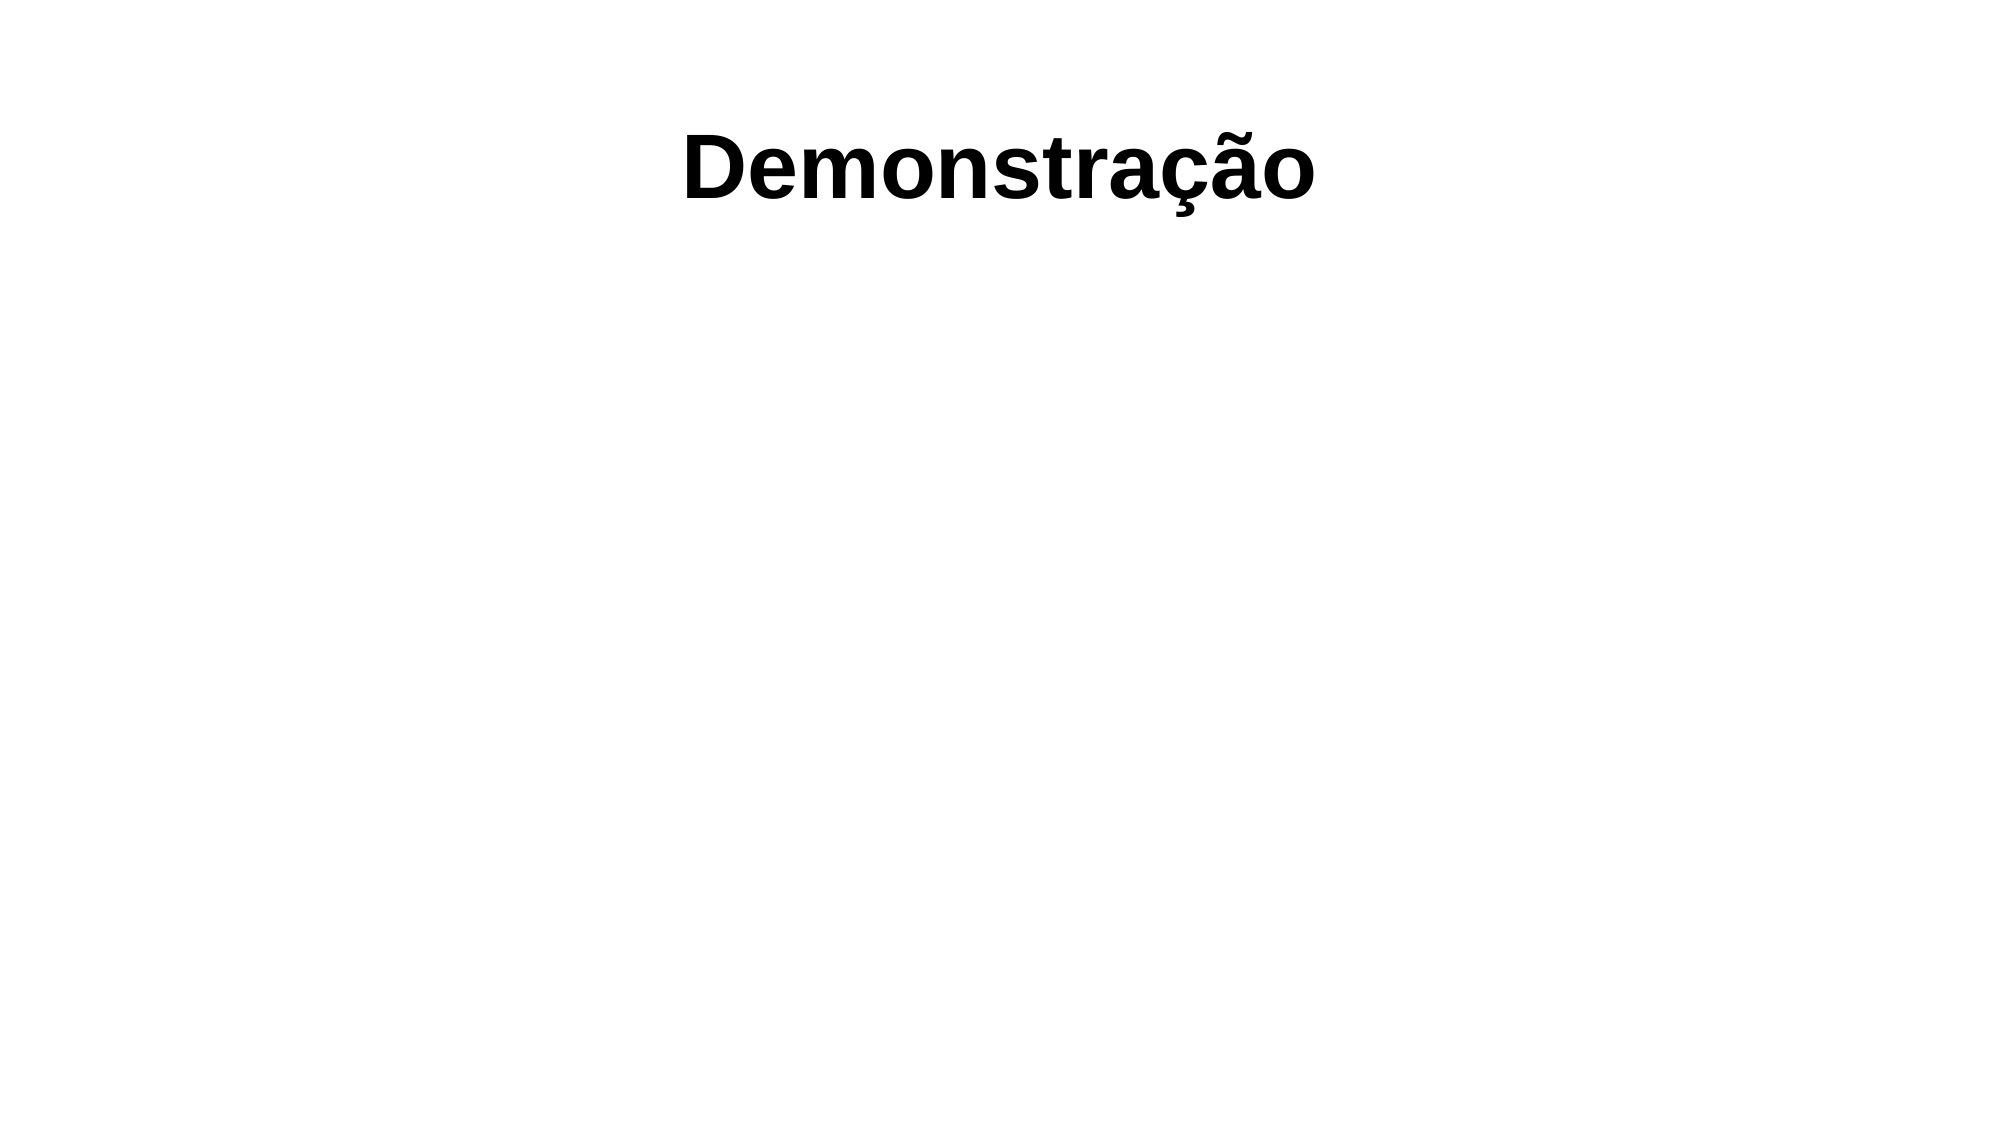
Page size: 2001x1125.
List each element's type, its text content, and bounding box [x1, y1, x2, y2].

title Demonstração [137, 59, 1863, 278]
